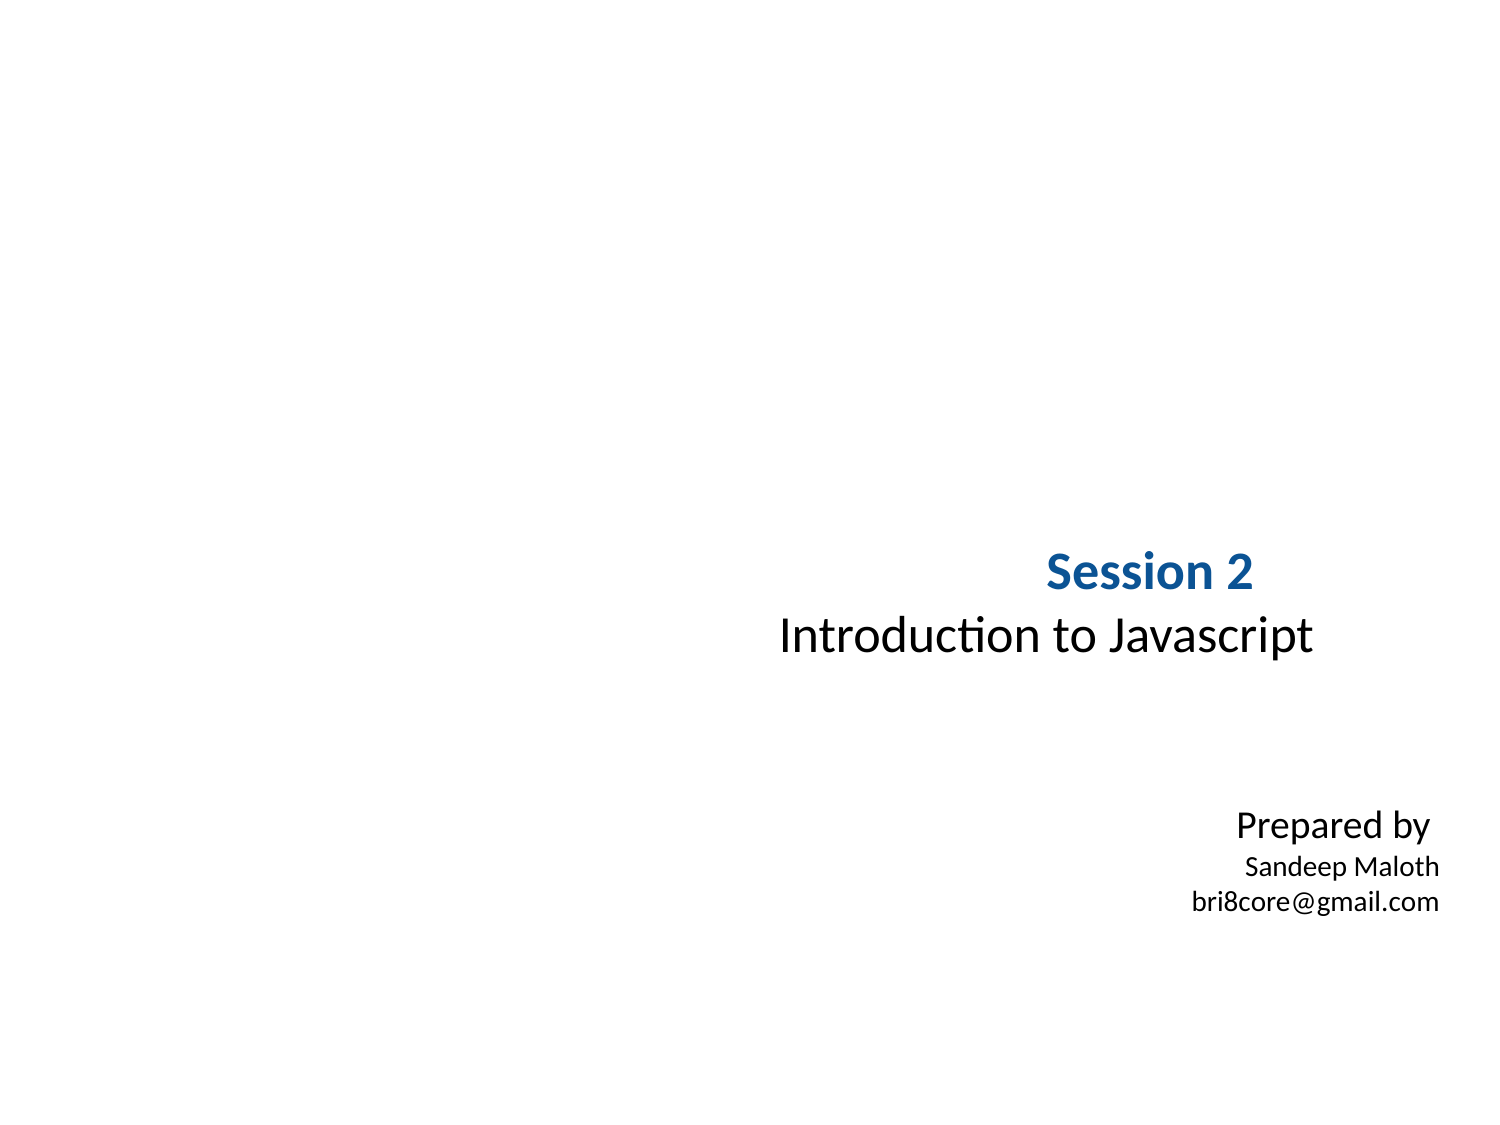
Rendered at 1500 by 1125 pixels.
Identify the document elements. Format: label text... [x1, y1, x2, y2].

title Prepared by Sandeep Maloth bri8core@gmail.com [105, 791, 1455, 980]
text_box Session 2 Introduction to Javascript [131, 527, 1482, 761]
